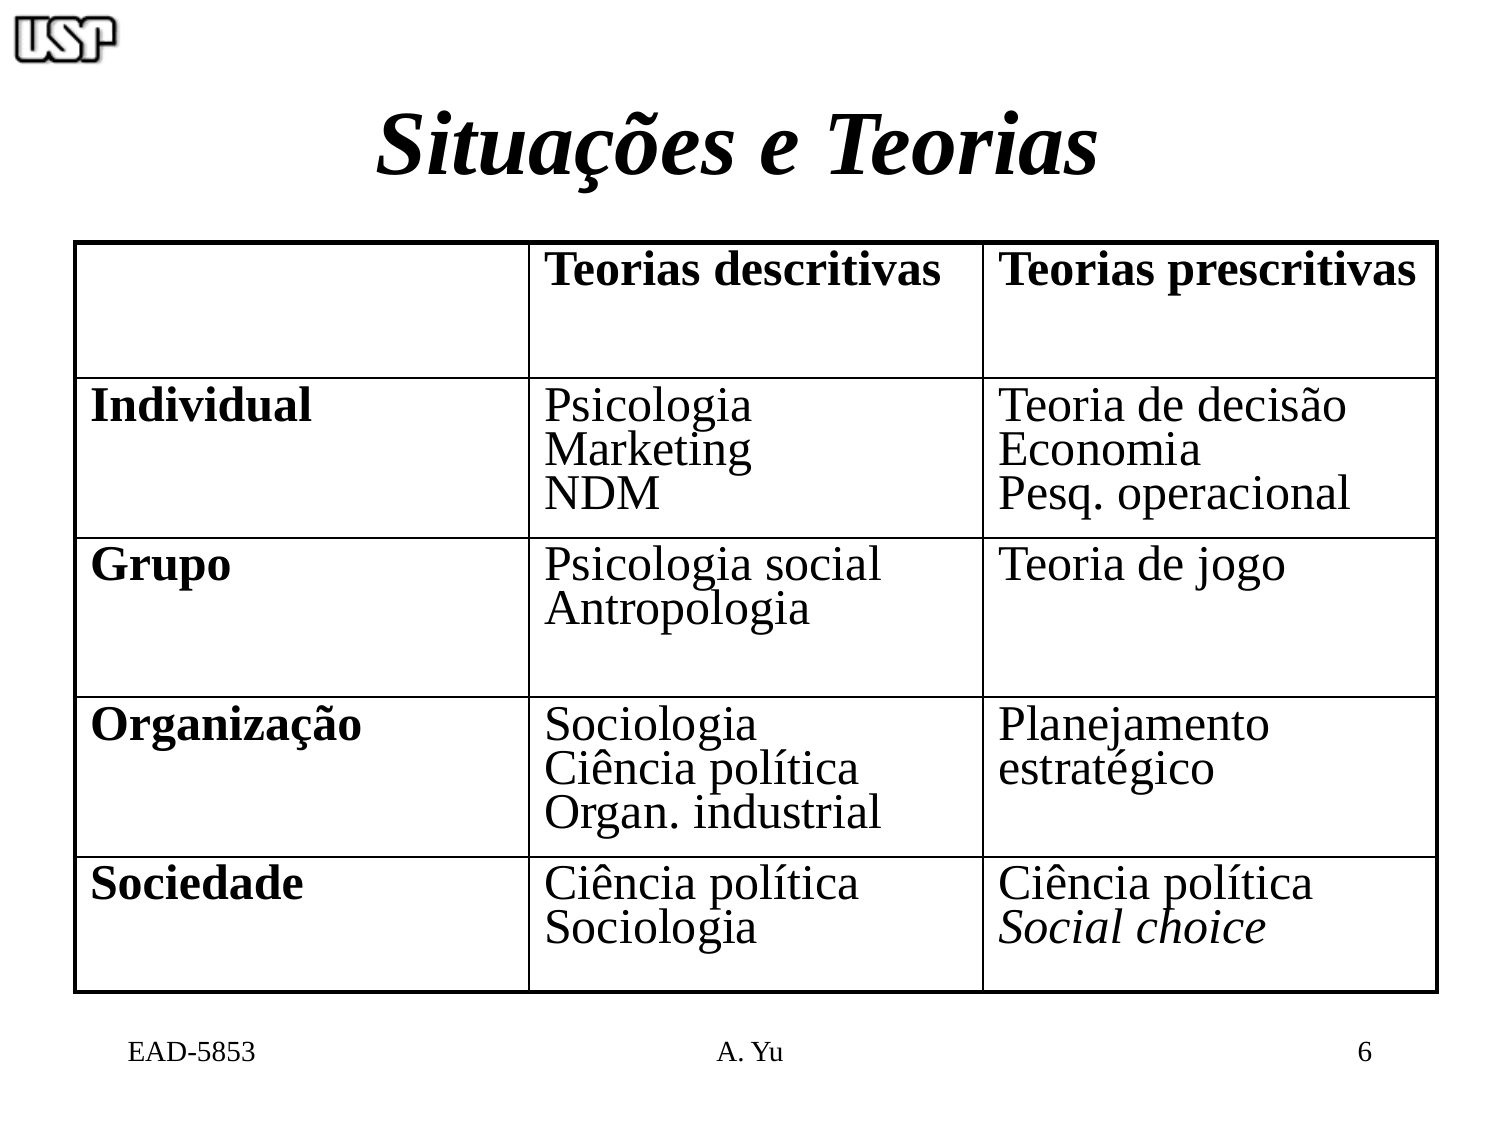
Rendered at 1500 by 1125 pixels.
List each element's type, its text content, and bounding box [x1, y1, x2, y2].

table_cell Individual [77, 379, 528, 537]
table_header Teorias prescritivas [984, 245, 1435, 377]
slide_number EAD-5853 [112, 1024, 426, 1101]
table_cell Sociedade [77, 858, 528, 990]
table_cell Psicologia Marketing NDM [530, 379, 982, 537]
picture [0, 0, 126, 77]
table_cell Planejamento estratégico [984, 698, 1435, 856]
table_cell Ciência política Sociologia [530, 858, 982, 990]
table_header Teorias descritivas [530, 245, 982, 377]
table_cell Organização [77, 698, 528, 856]
table_header [77, 245, 528, 377]
table_cell Grupo [77, 539, 528, 696]
footer A. Yu [512, 1024, 988, 1101]
table_cell Teoria de decisão Economia Pesq. operacional [984, 379, 1435, 537]
table_cell Teoria de jogo [984, 539, 1435, 696]
table_cell Sociologia Ciência política Organ. industrial [530, 698, 982, 856]
title Situações e Teorias [112, 43, 1388, 232]
table_cell Psicologia social Antropologia [530, 539, 982, 696]
table_cell Ciência política Social choice [984, 858, 1435, 990]
slide_number 6 [1074, 1024, 1388, 1101]
